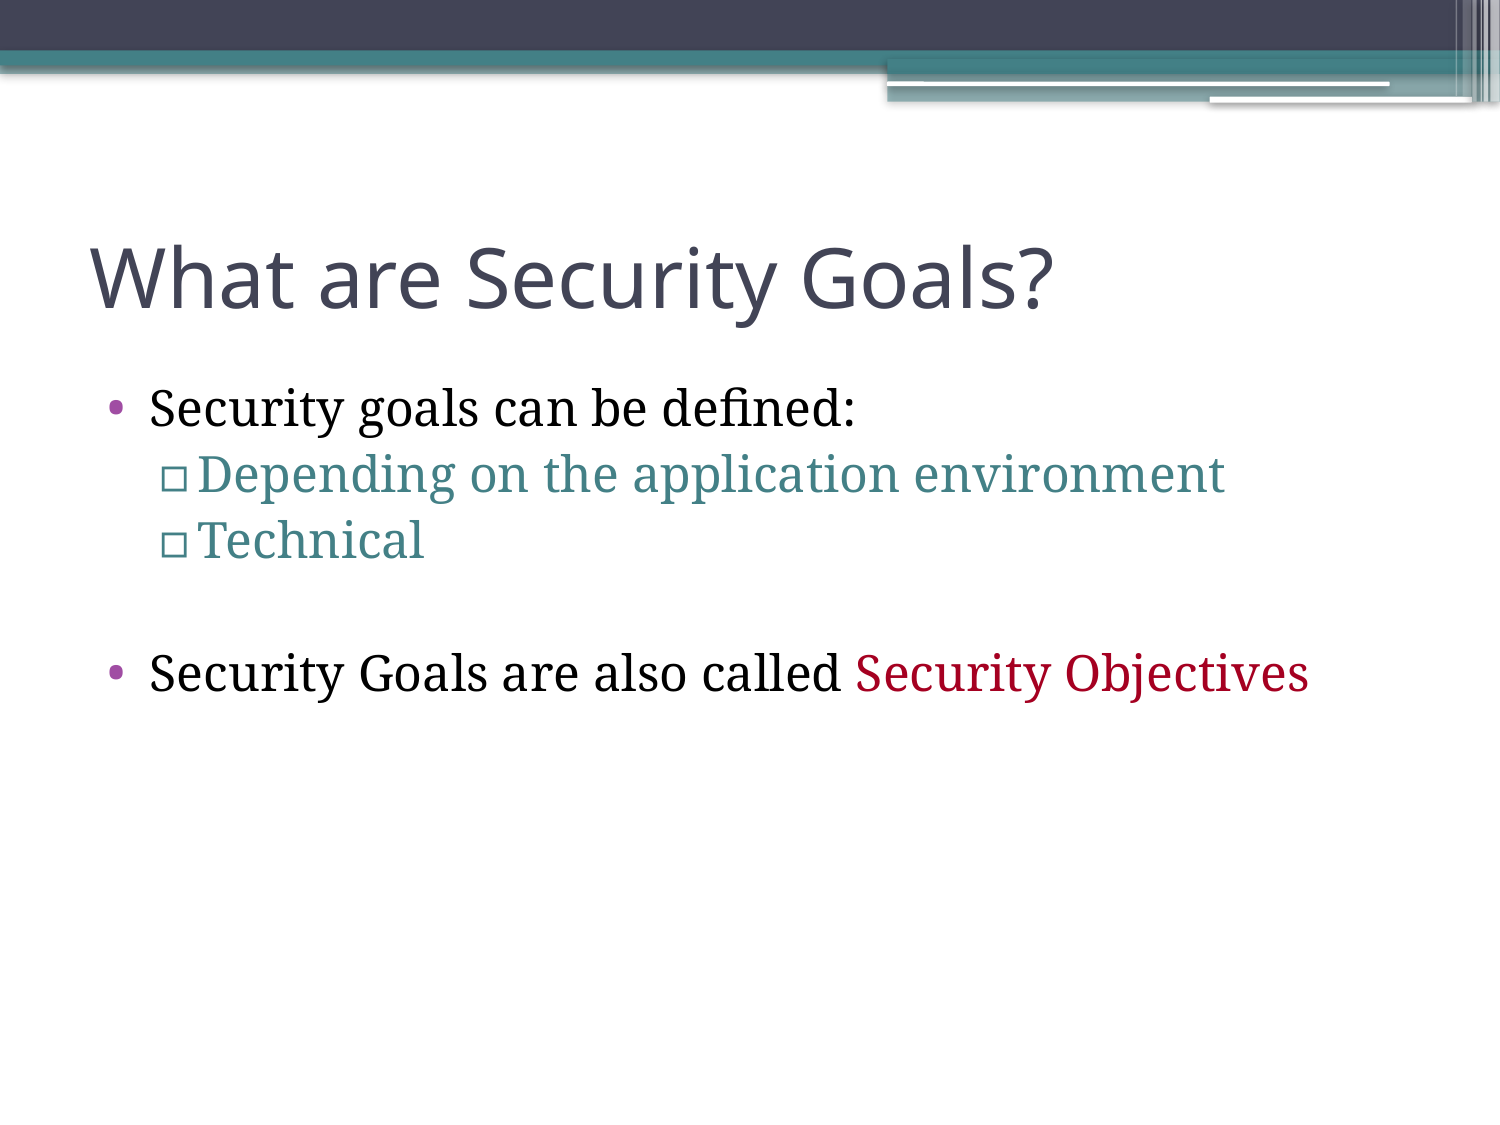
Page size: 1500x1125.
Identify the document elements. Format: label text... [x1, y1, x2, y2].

title What are Security Goals? [75, 187, 1425, 363]
list Security goals can be defined: Depending on the application environment Technical Security Goals are also called Security Objectives [75, 368, 1425, 1079]
